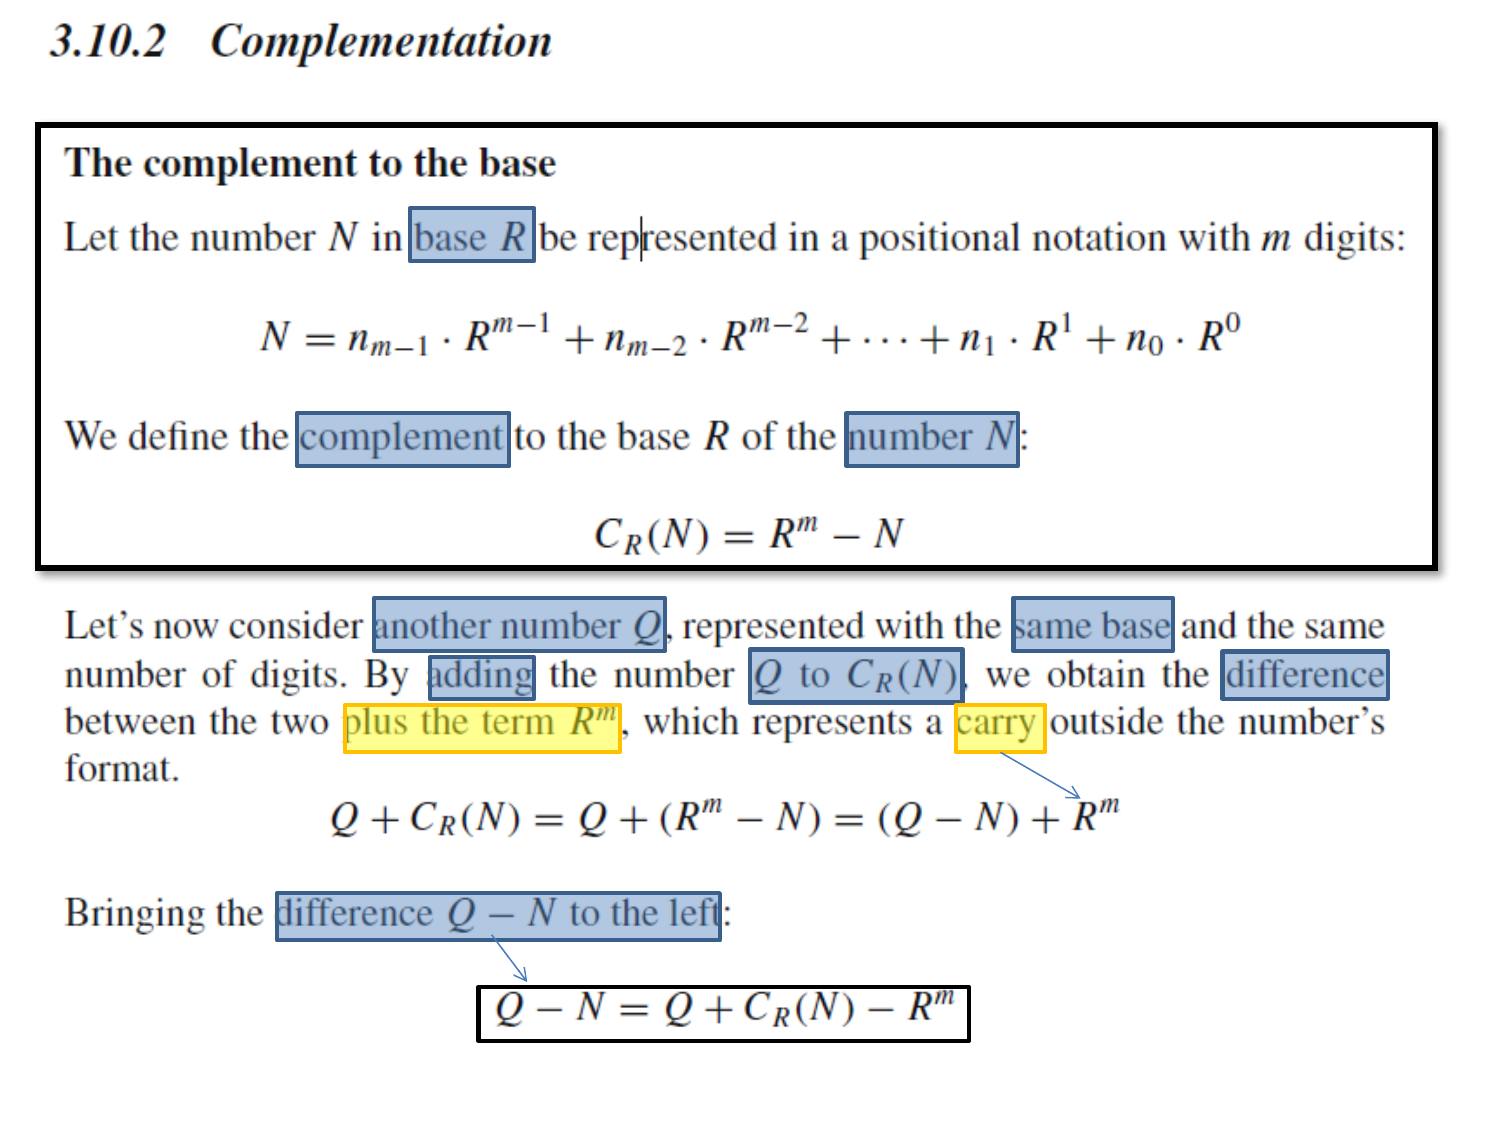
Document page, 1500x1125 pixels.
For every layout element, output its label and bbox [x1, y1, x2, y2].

picture [41, 127, 1432, 566]
picture [40, 9, 562, 76]
picture [41, 597, 1426, 1041]
text_box [491, 934, 528, 983]
text_box [1000, 752, 1081, 799]
